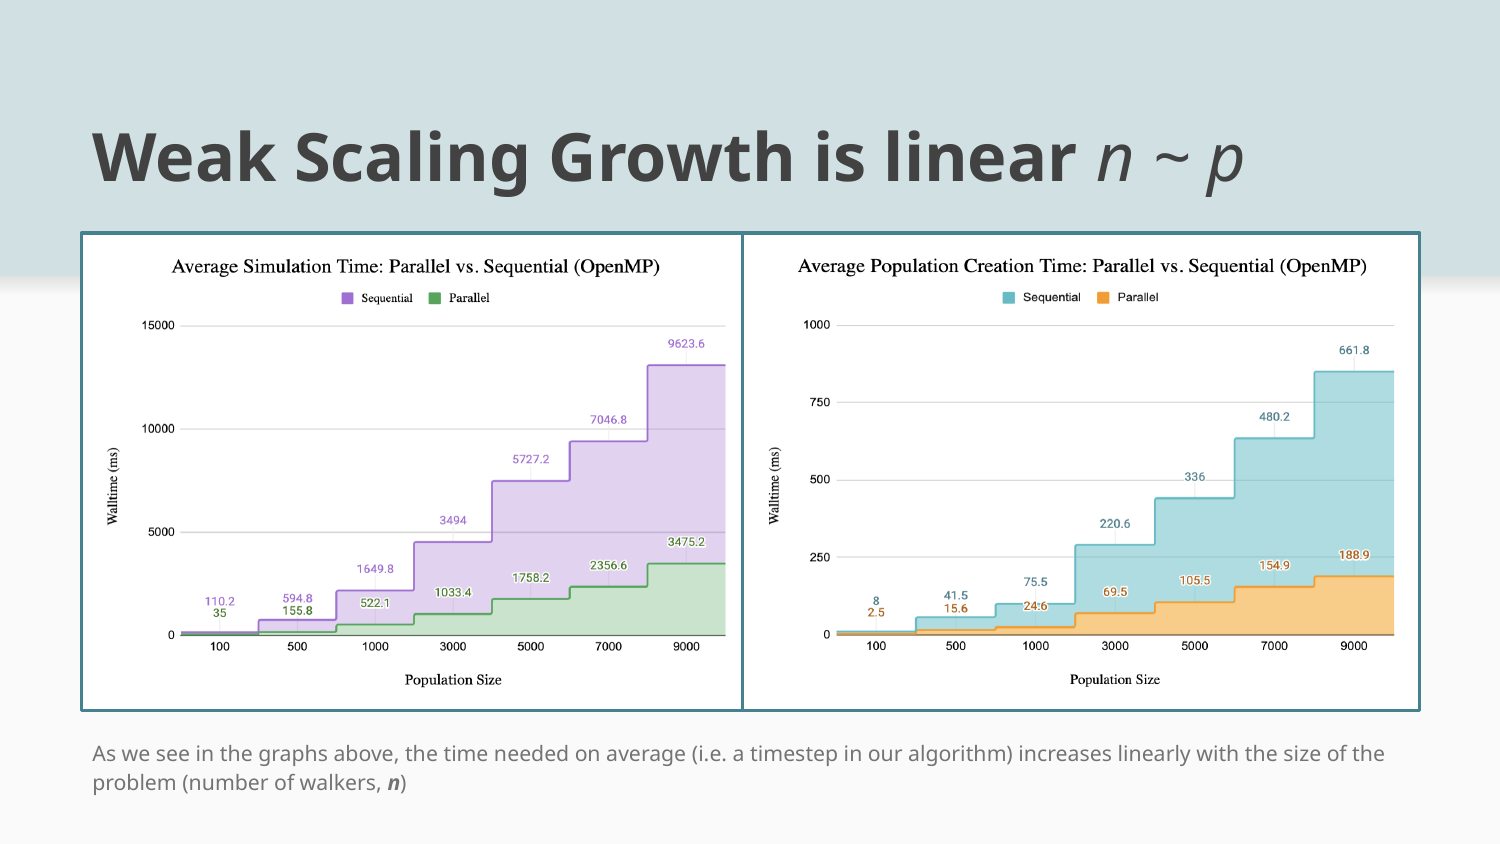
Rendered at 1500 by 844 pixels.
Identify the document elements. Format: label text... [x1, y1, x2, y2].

picture [82, 234, 1419, 709]
list As we see in the graphs above, the time needed on average (i.e. a timestep in our algorithm) increases linearly with the size of the problem (number of walkers, n) [77, 721, 1427, 811]
title Weak Scaling Growth is linear n ~ p [77, 83, 1427, 210]
